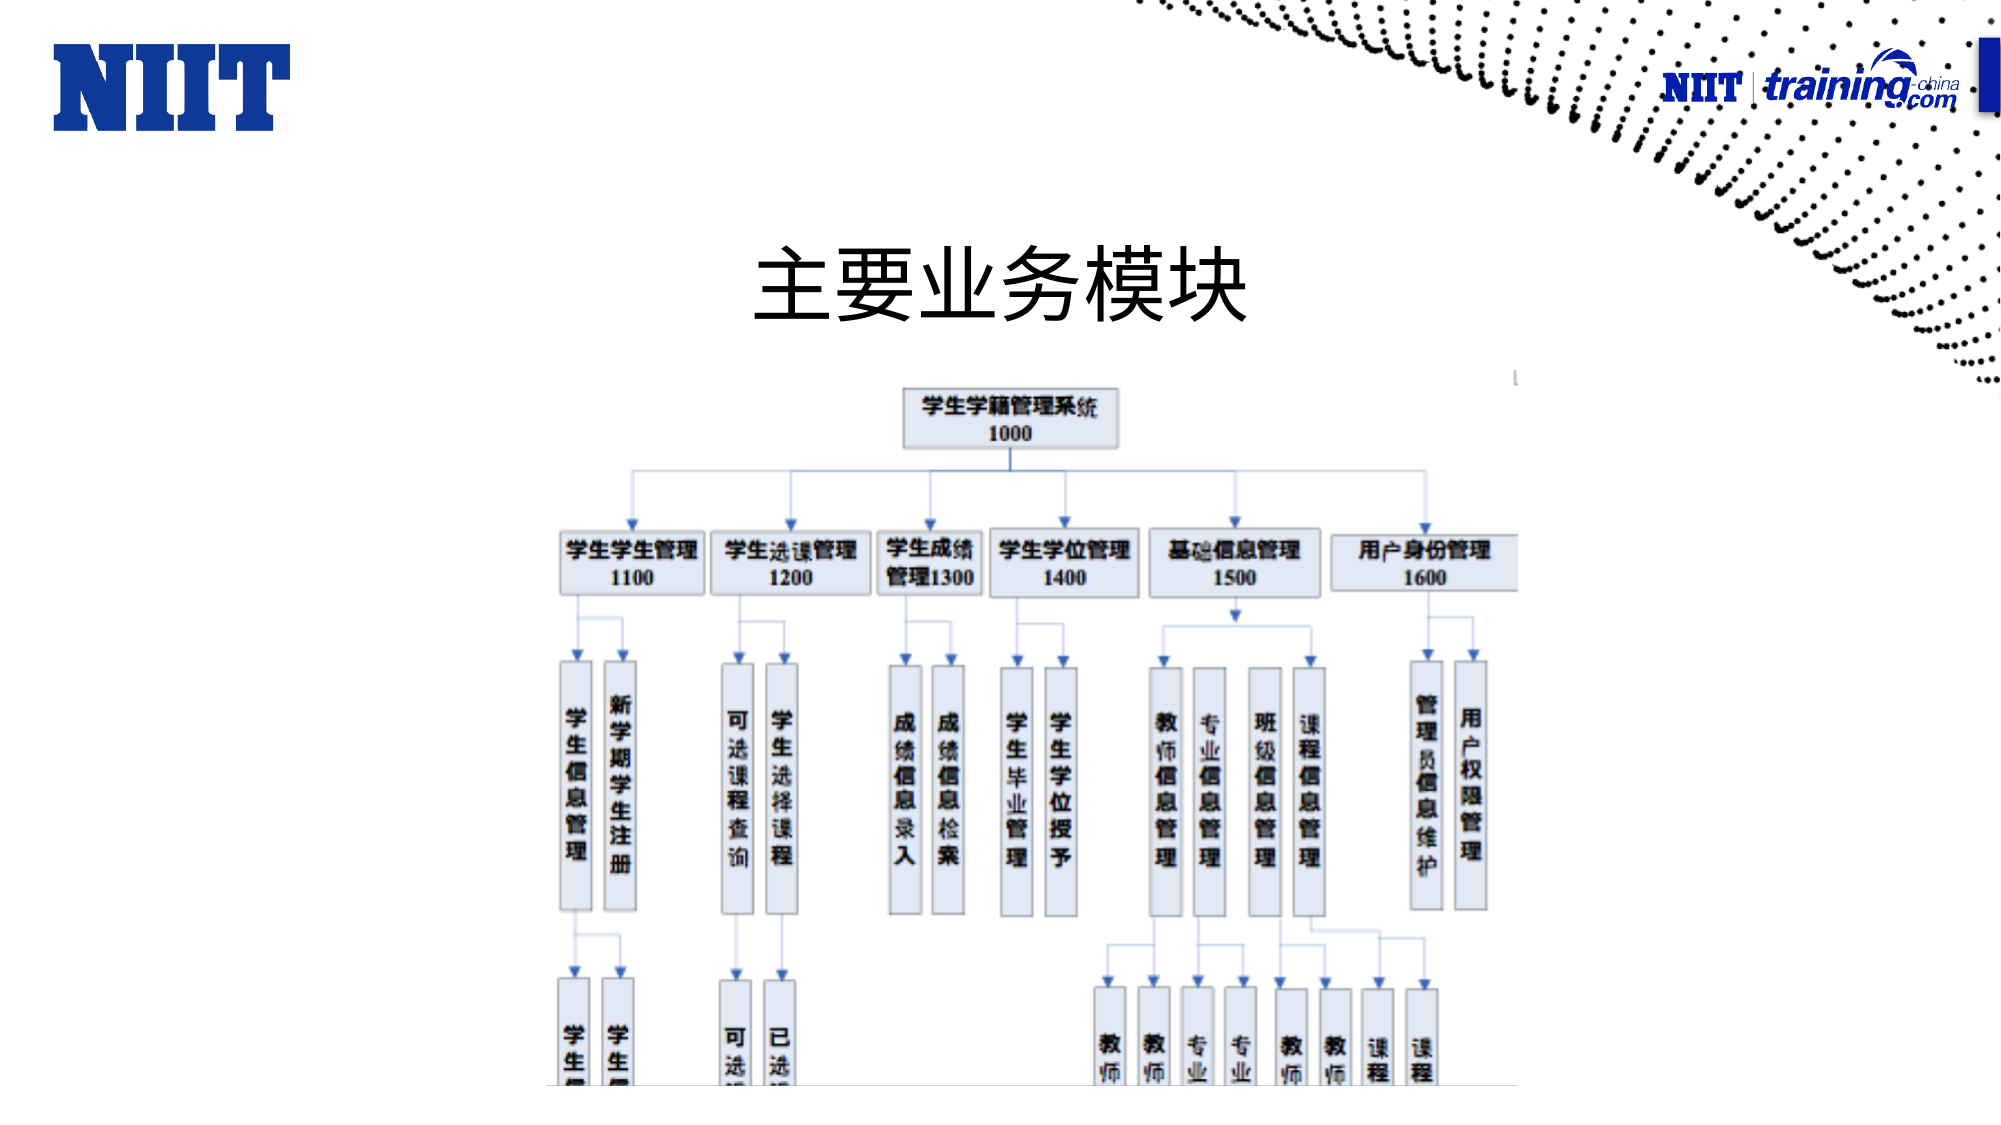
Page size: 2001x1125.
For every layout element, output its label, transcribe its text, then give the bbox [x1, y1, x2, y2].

title 主要业务模块 [359, 157, 1641, 407]
picture [32, 17, 313, 158]
picture [546, 0, 2001, 1088]
